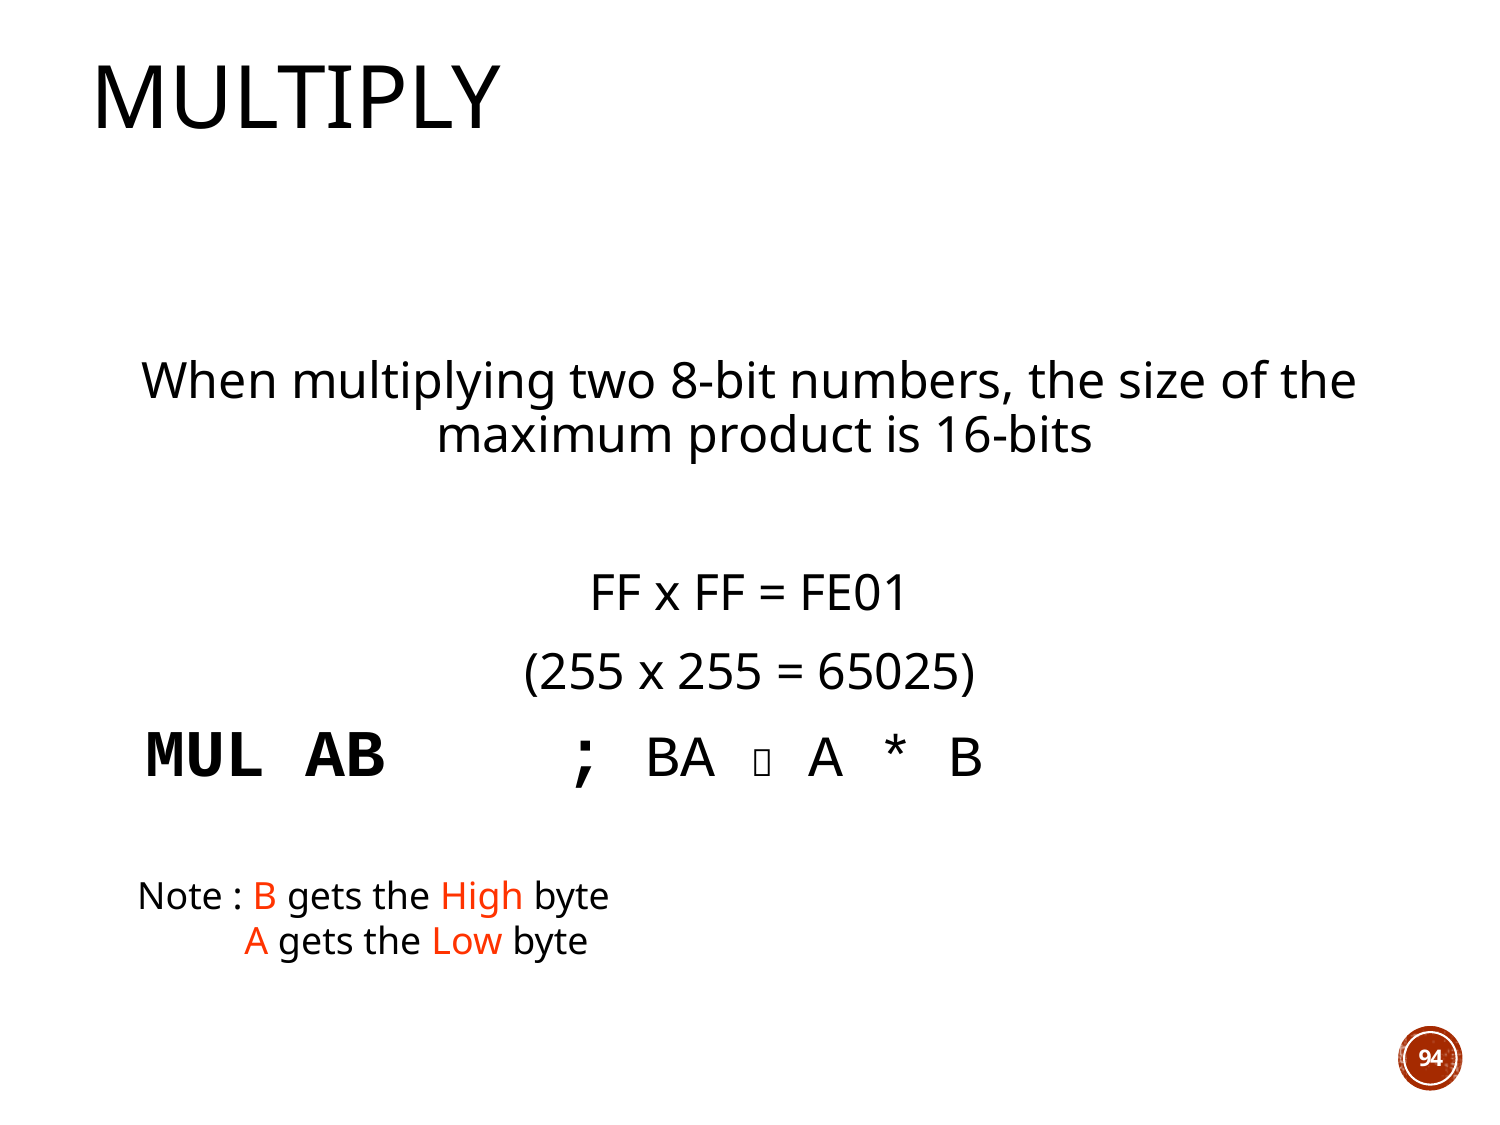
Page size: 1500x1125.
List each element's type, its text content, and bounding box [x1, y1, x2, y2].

text_box Note : B gets the High byte A gets the Low byte [122, 864, 739, 970]
slide_number 94 [1391, 1028, 1471, 1089]
list When multiplying two 8-bit numbers, the size of the maximum product is 16-bits FF x FF = FE01 (255 x 255 = 65025) [112, 348, 1388, 1013]
text_box MUL AB ; BA  A * B [131, 702, 999, 797]
title Multiply [75, 45, 1425, 185]
